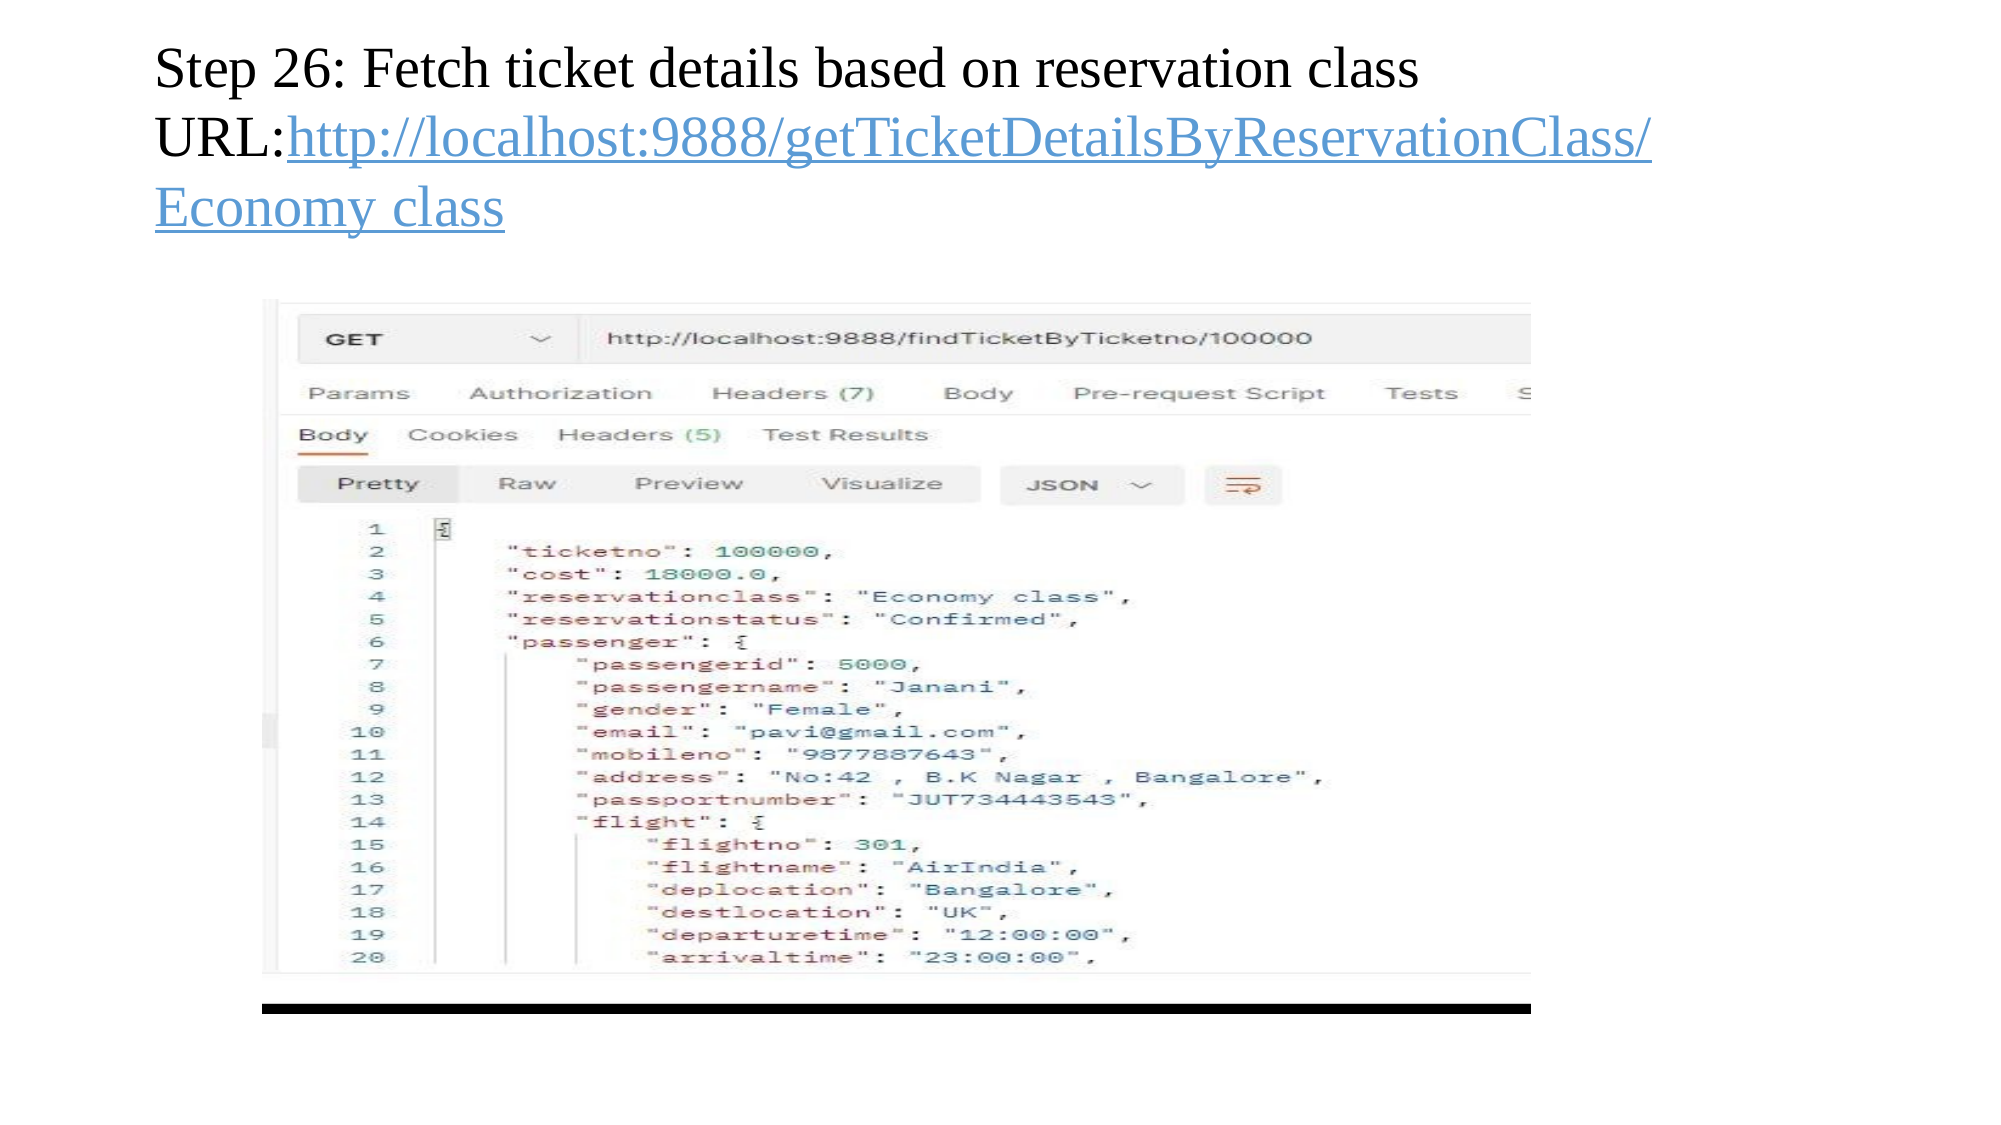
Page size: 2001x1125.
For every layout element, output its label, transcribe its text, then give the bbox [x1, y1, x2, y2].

picture [262, 299, 1531, 1014]
title Step 26: Fetch ticket details based on reservation class URL:http://localhost:9888/getTicketDetailsByReservationClass/Economy class [137, 59, 1863, 278]
